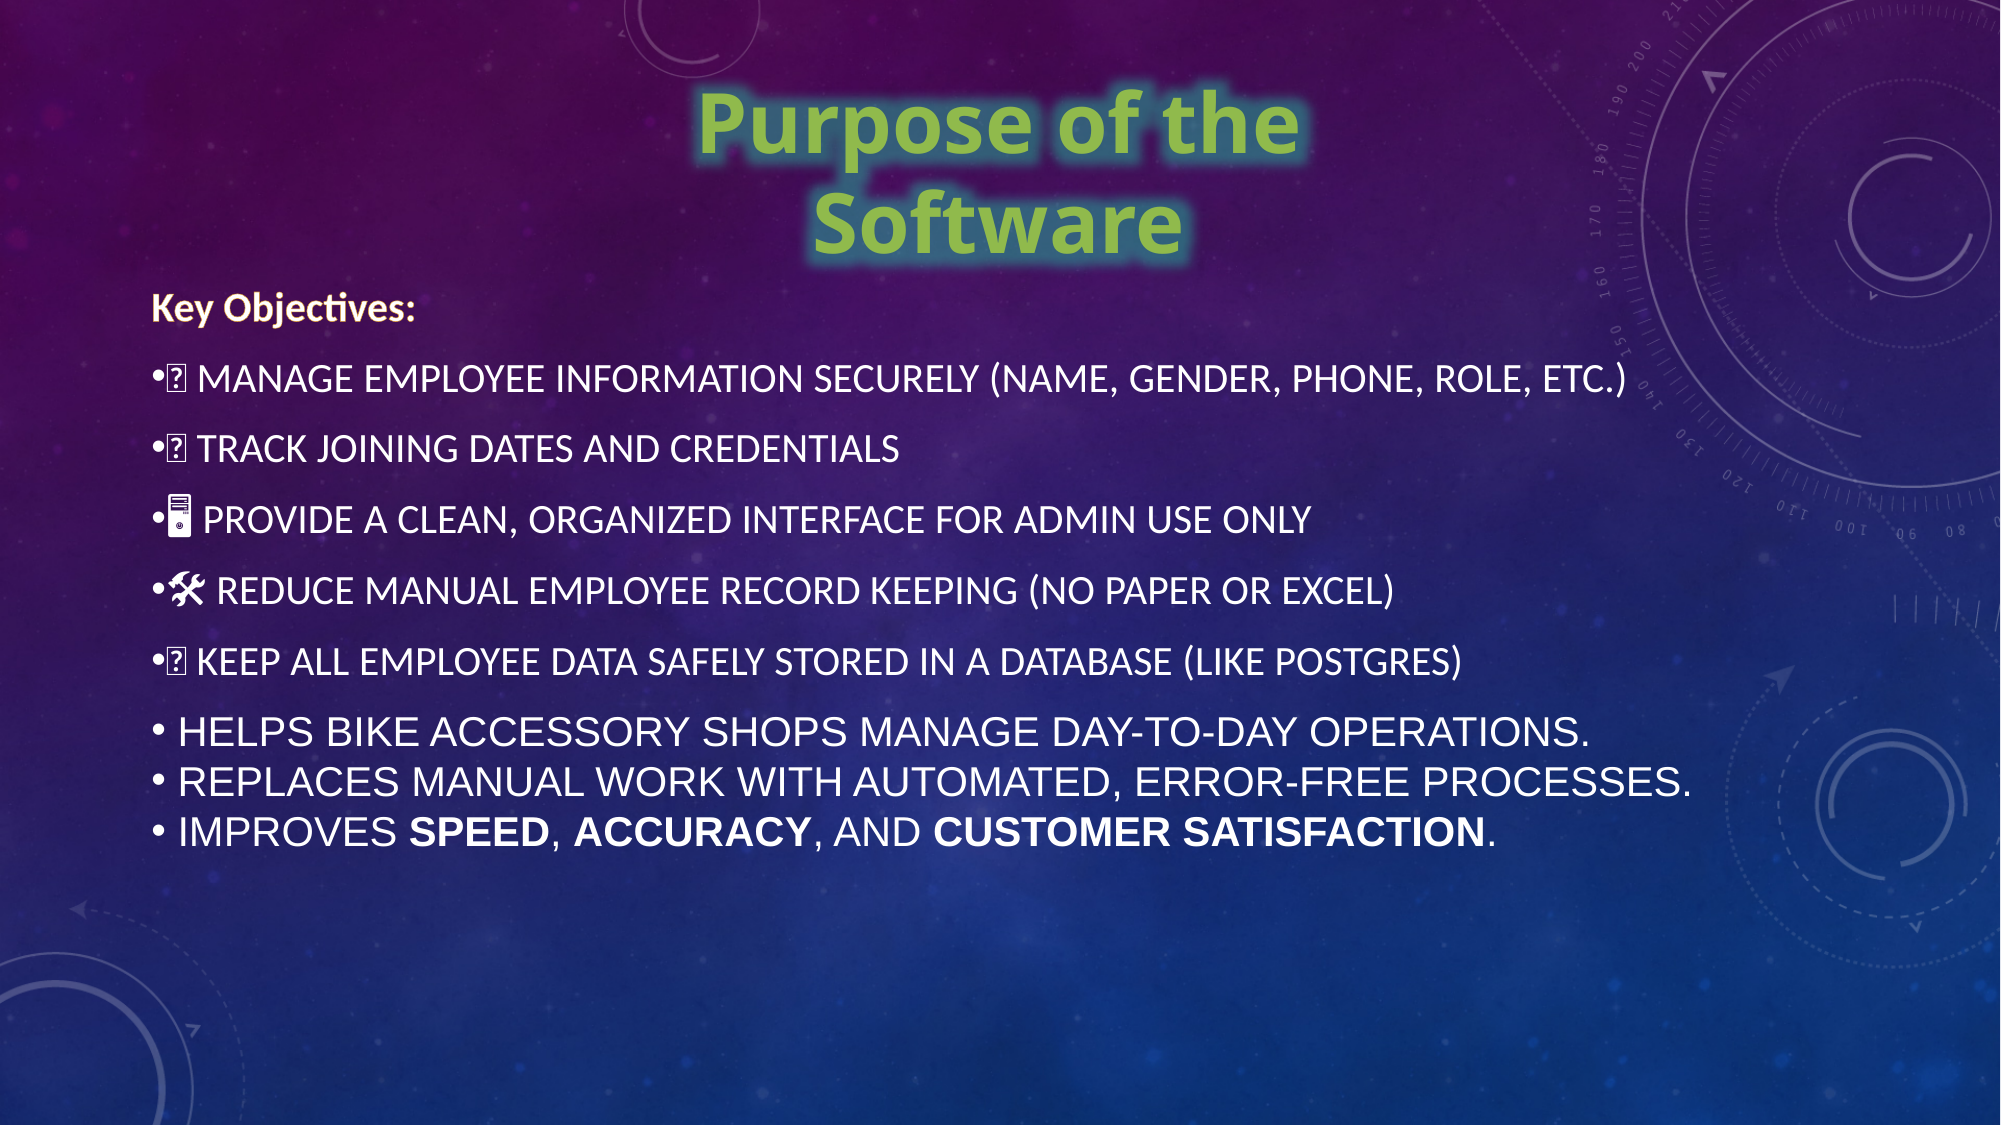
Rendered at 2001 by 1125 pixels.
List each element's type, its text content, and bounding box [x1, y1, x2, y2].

text_box Purpose of the Software [493, 63, 1505, 278]
picture [0, 0, 2001, 1125]
list Key Objectives: 👤 Manage employee information securely (name, gender, phone, role, etc.) 📅 Track joining dates and credentials 🖥️ Provide a clean, organized interface for admin use only 🛠️ Reduce manual employee record keeping (no paper or Excel) 🔐 Keep all employee data safely stored in a database (like Postgres) Helps bike accessory shops manage day-to-day operations. Replaces manual work with automated, error-free processes. Improves speed, accuracy, and customer satisfaction. [136, 272, 1862, 966]
